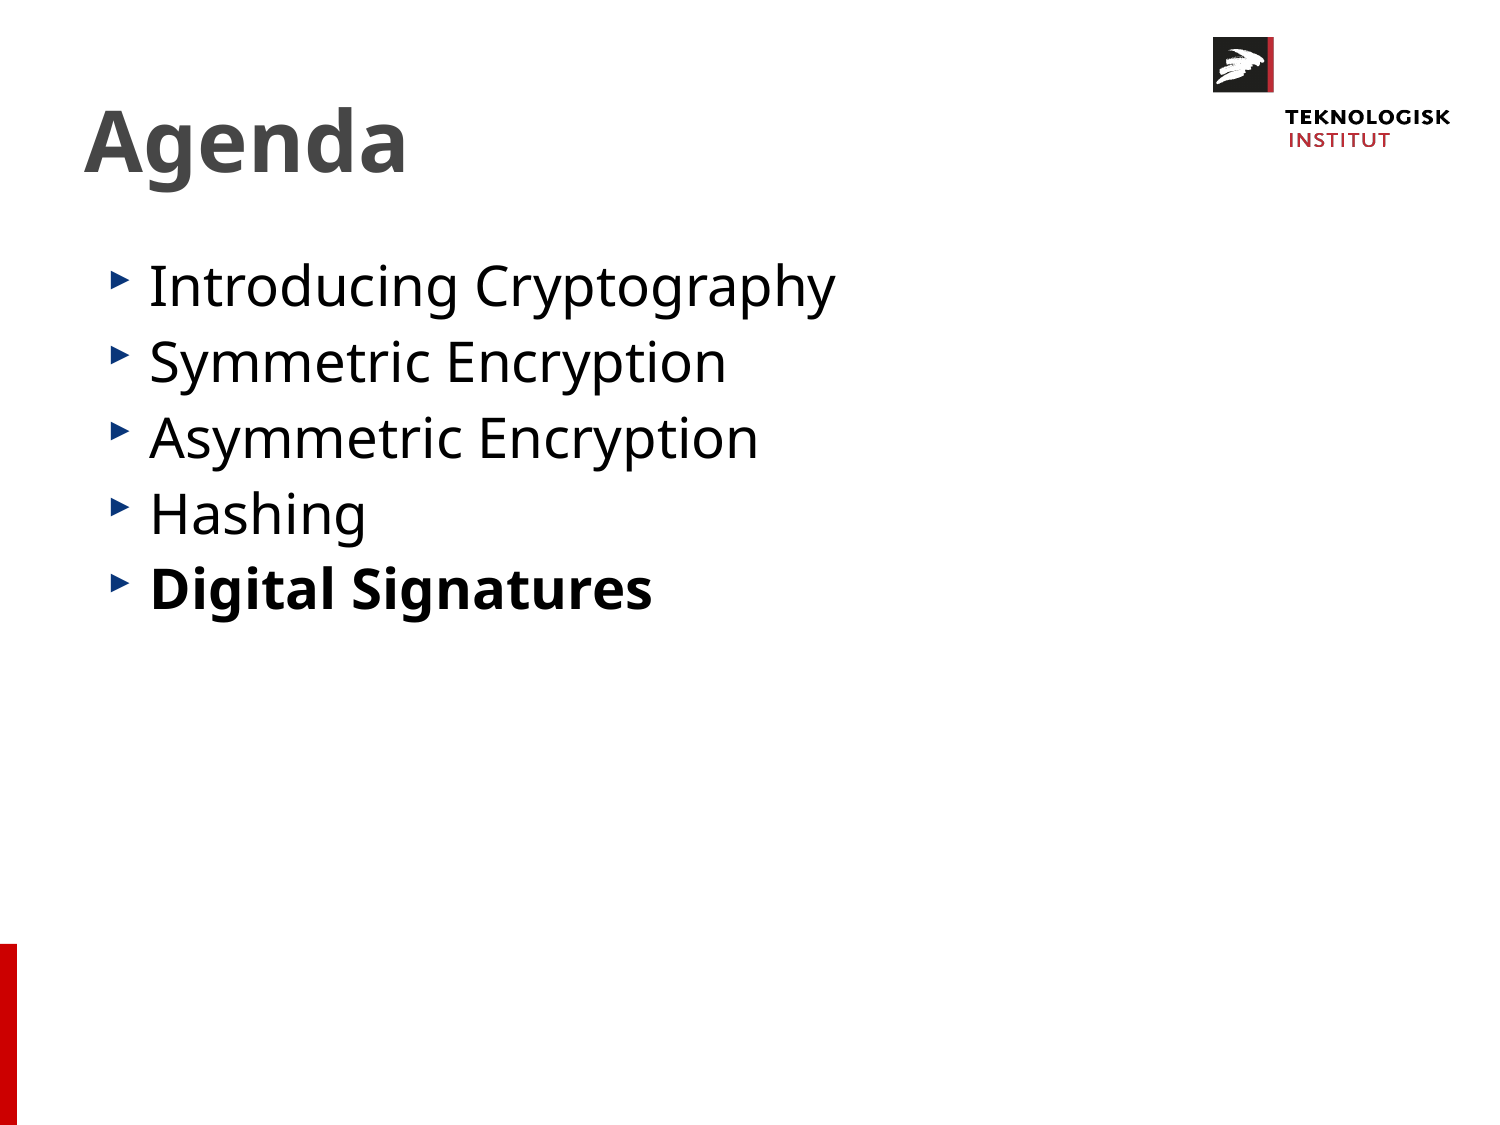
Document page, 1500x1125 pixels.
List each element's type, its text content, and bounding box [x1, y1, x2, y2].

title Agenda [70, 45, 1425, 233]
list Introducing Cryptography Symmetric Encryption Asymmetric Encryption Hashing Digital Signatures [75, 243, 1424, 986]
picture [1213, 37, 1450, 147]
